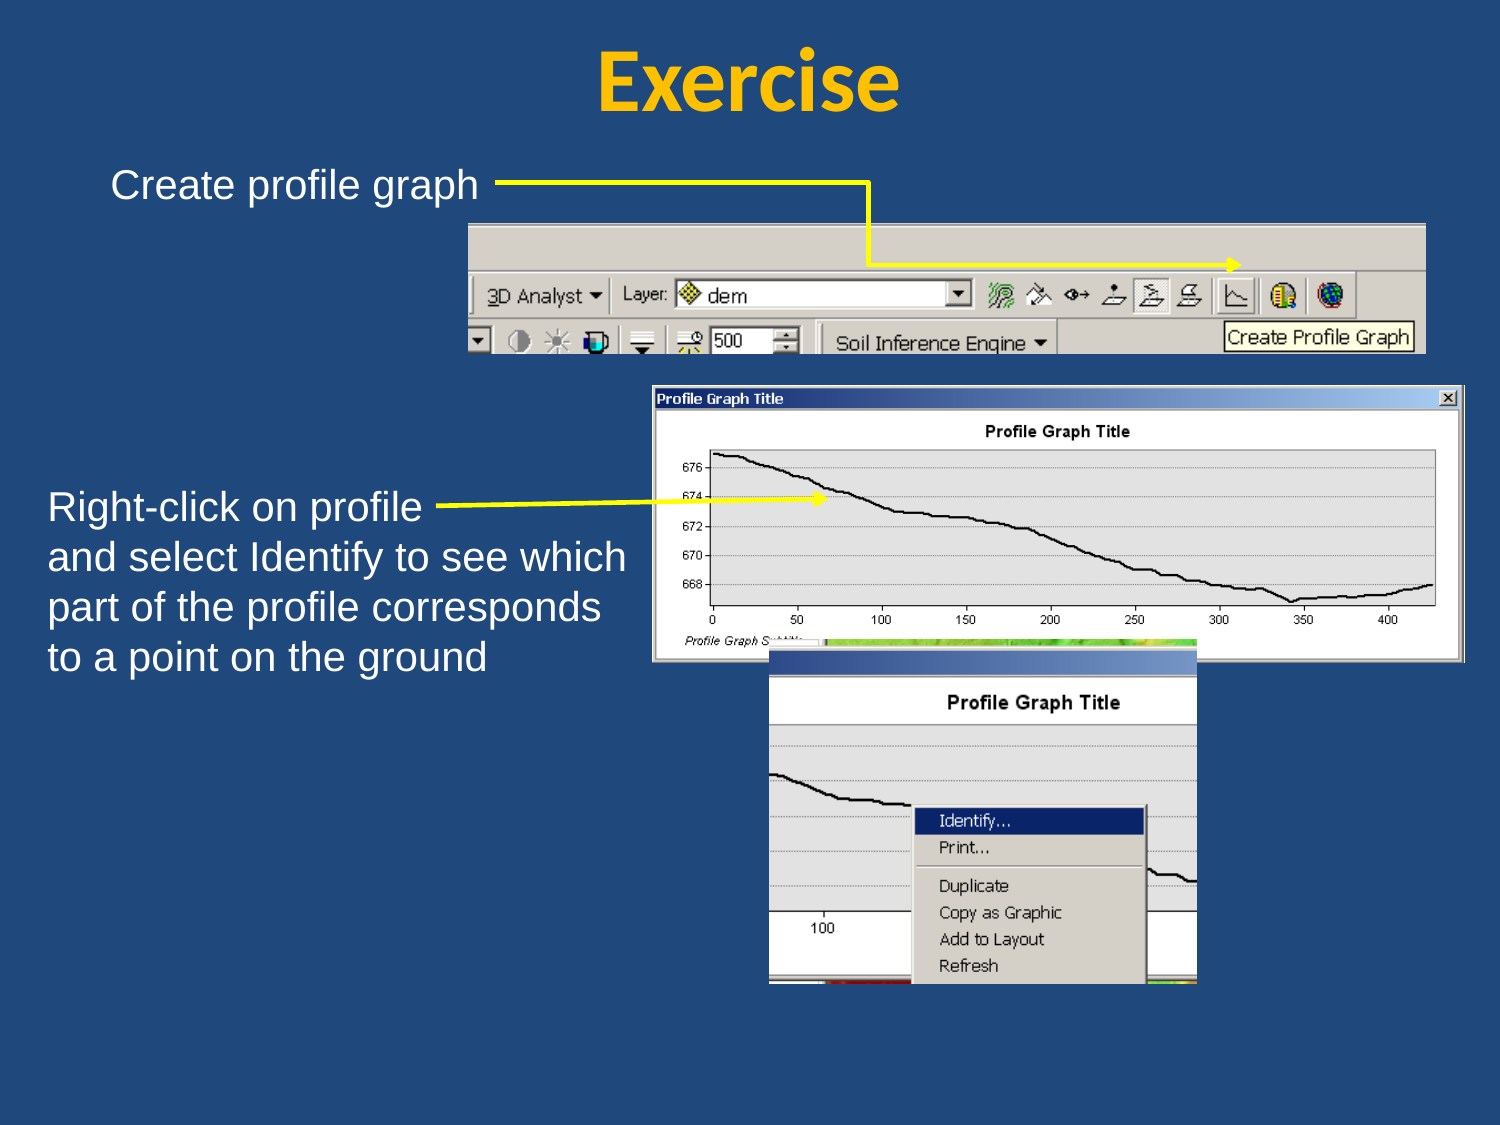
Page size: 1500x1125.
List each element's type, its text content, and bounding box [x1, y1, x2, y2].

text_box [435, 498, 829, 506]
picture [468, 223, 1426, 354]
picture [651, 384, 1466, 984]
title Exercise [74, 0, 1425, 150]
text_box Right-click on profile and select Identify to see which part of the profile corresponds to a point on the ground [32, 472, 661, 687]
text_box Create profile graph [95, 149, 495, 215]
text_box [495, 182, 1243, 266]
